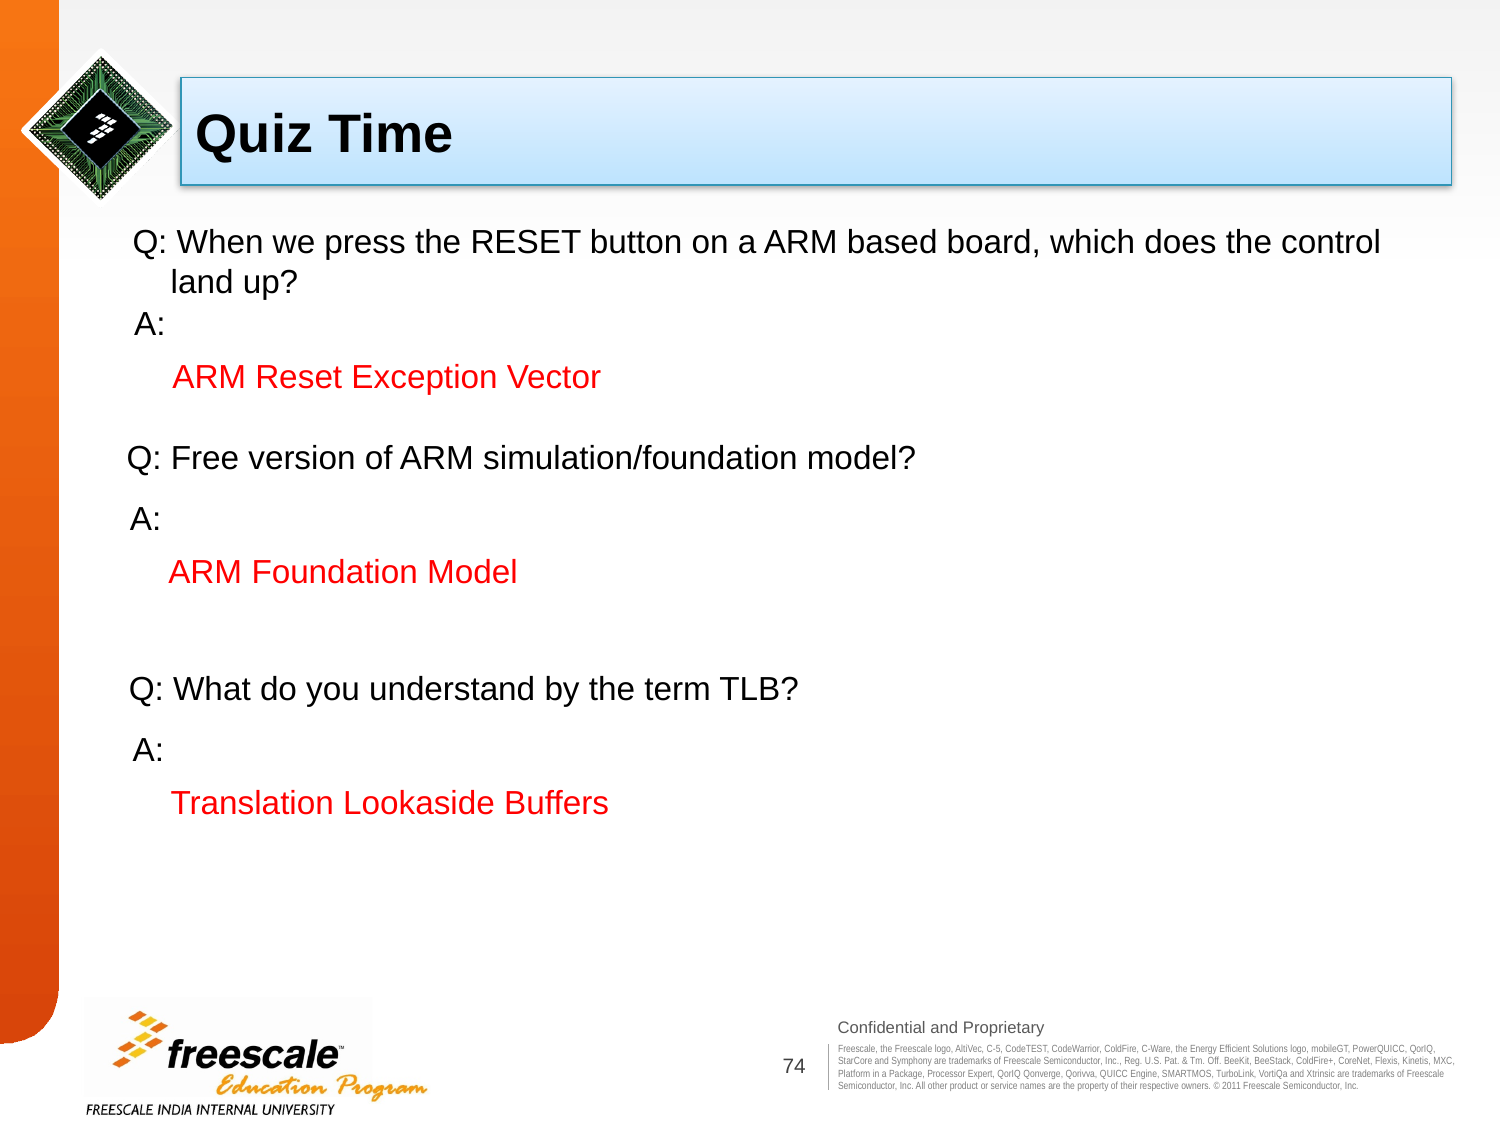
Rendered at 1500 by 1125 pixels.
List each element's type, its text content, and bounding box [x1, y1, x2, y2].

title Quiz Time [180, 77, 1452, 186]
text_box A: Translation Lookaside Buffers [117, 720, 1454, 842]
text_box A: ARM Foundation Model [115, 489, 1452, 611]
picture [30, 57, 172, 199]
text_box Q: What do you understand by the term TLB? [113, 659, 1450, 725]
picture [104, 129, 180, 208]
text_box Q: When we press the RESET button on a ARM based board, which does the control land up? [117, 212, 1436, 318]
picture [23, 135, 98, 208]
text_box A: ARM Reset Exception Vector [119, 294, 1456, 416]
list Q: Free version of ARM simulation/foundation model? [111, 428, 1431, 534]
picture [23, 50, 97, 126]
picture [77, 997, 435, 1123]
picture [106, 50, 180, 122]
